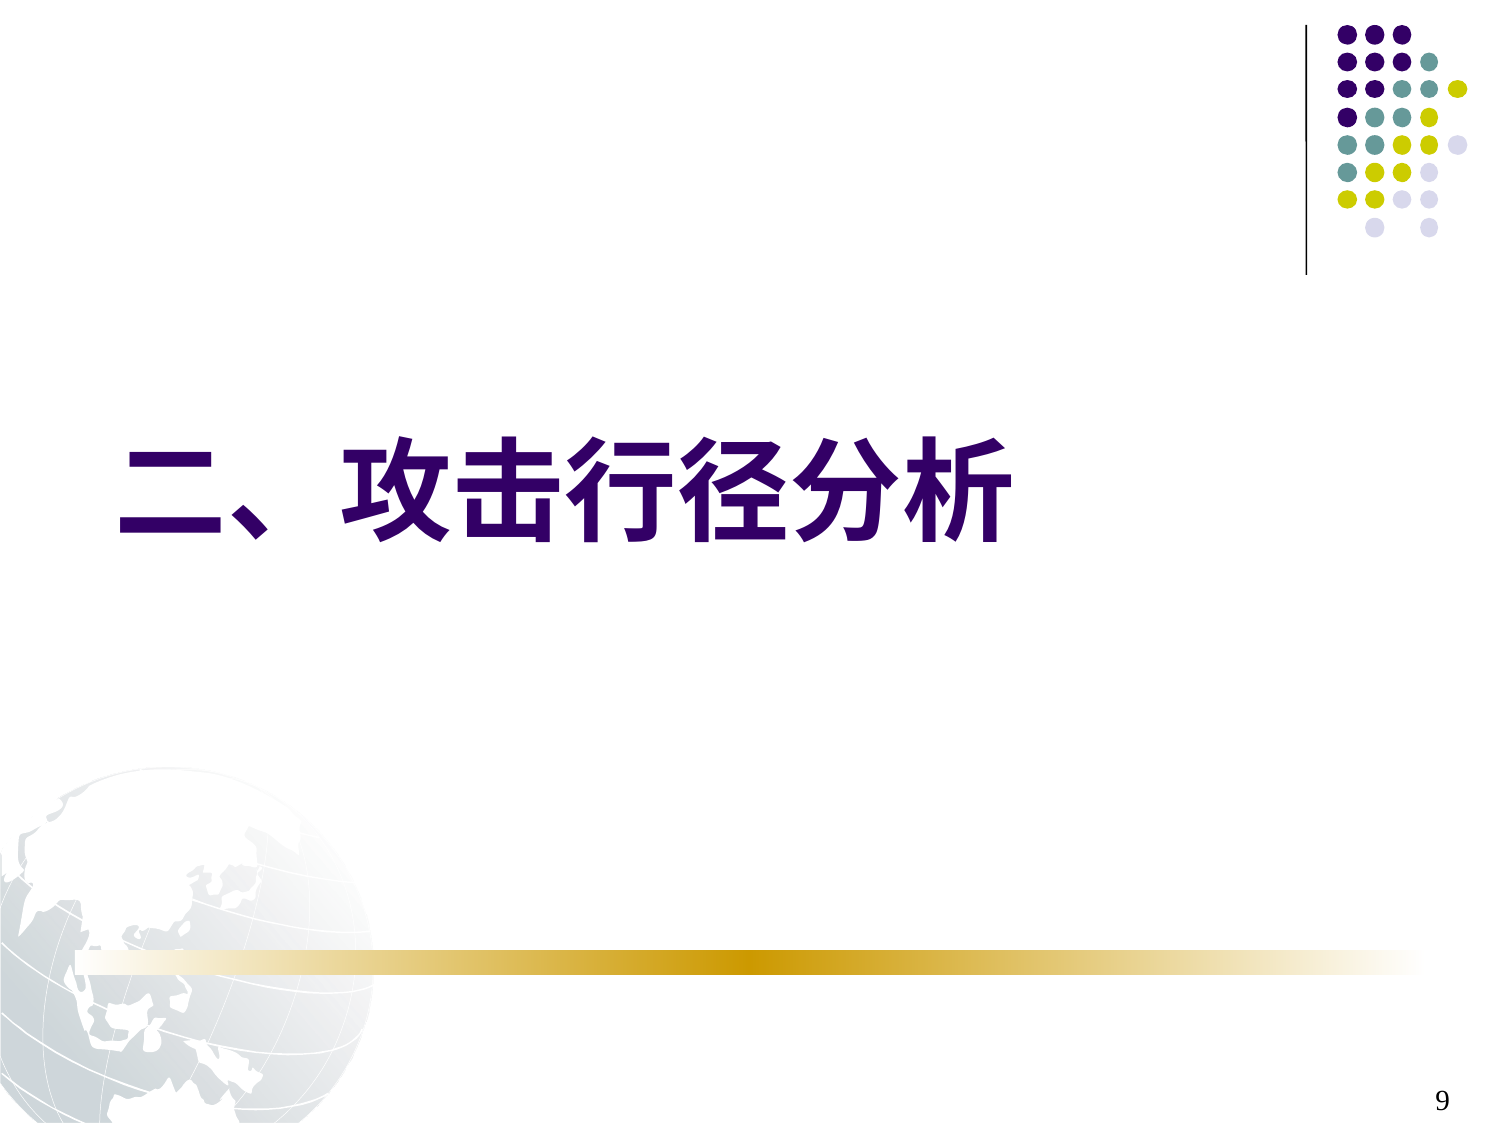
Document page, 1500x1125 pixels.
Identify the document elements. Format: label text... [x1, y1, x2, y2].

text_box [74, 950, 1425, 975]
title 二、攻击行径分析 [99, 362, 1375, 563]
